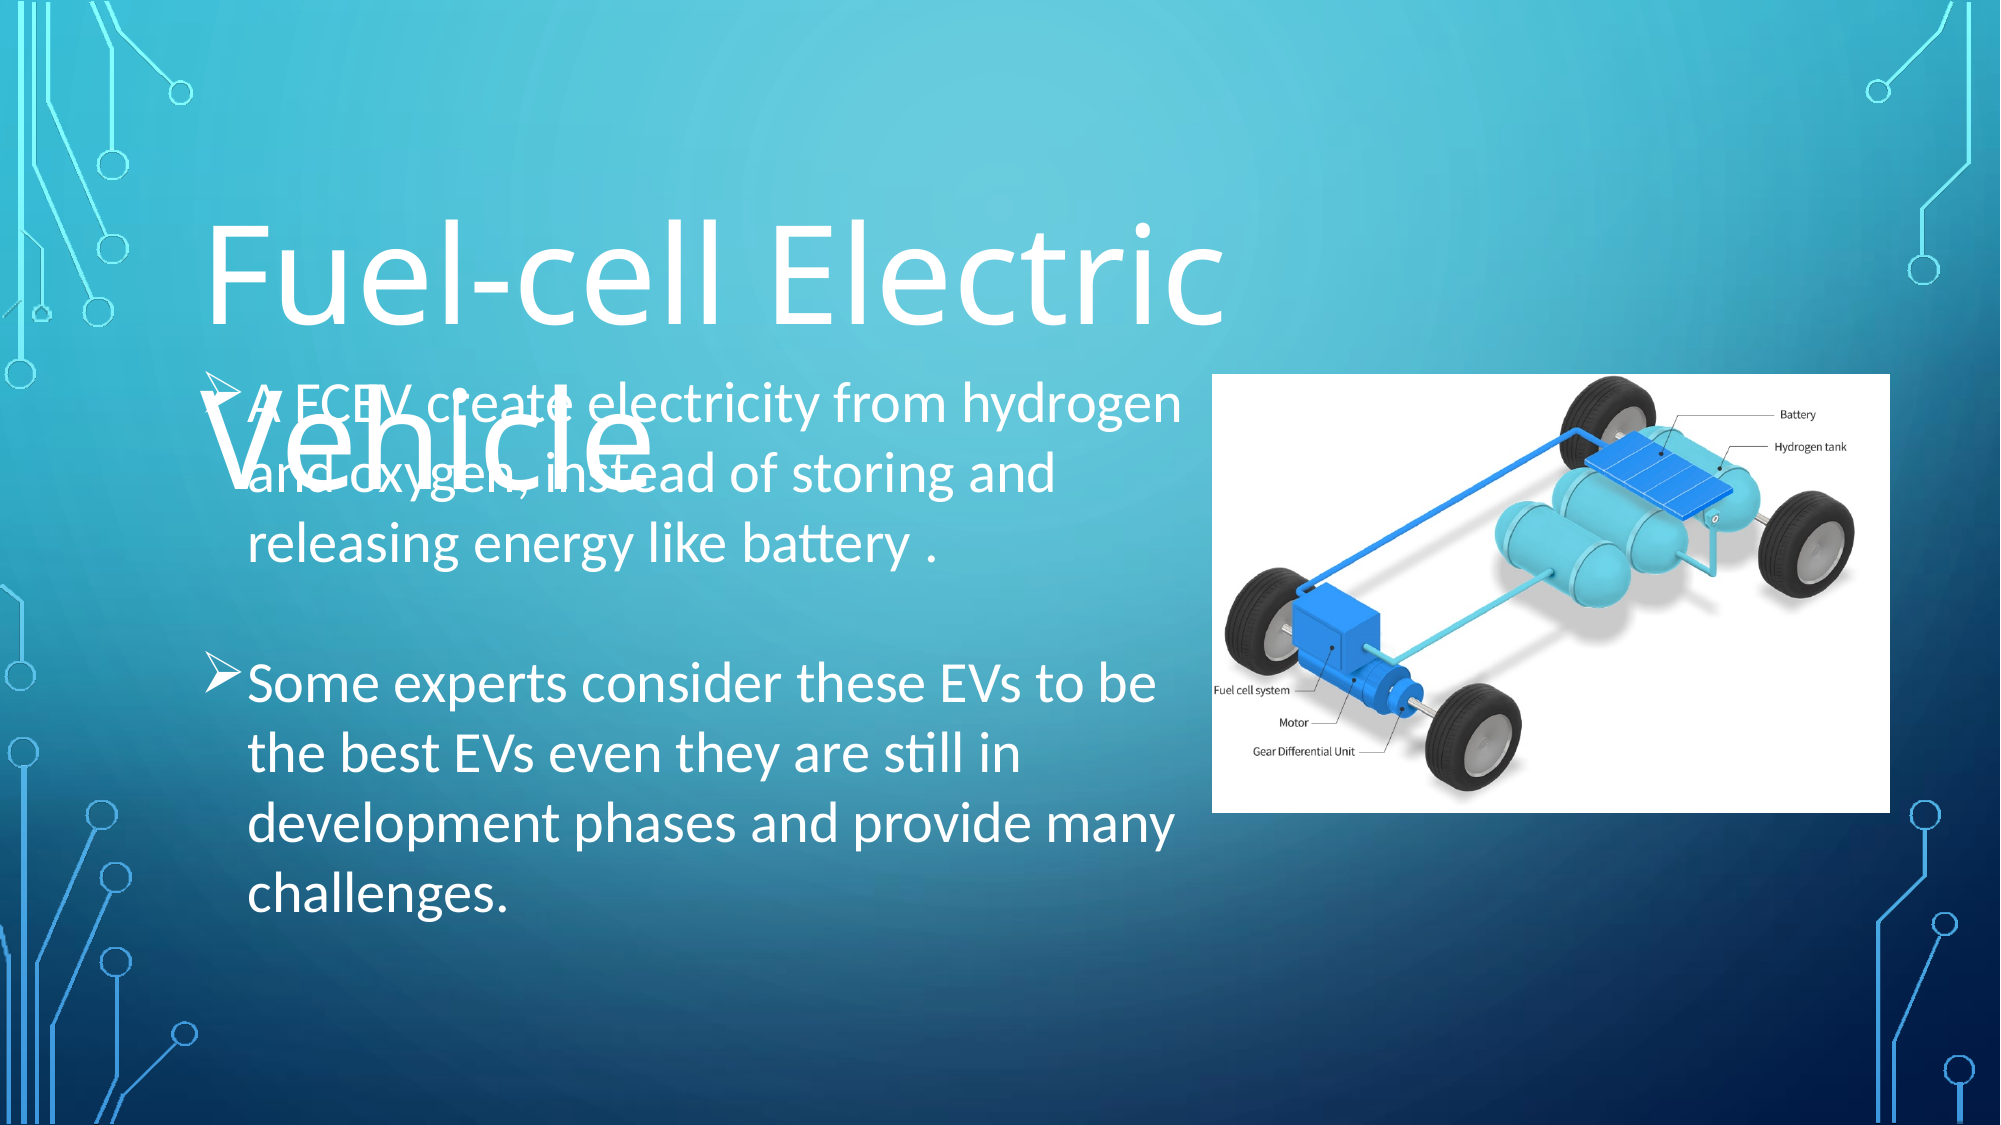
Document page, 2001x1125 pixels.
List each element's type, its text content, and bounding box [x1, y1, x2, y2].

list A FCEV create electricity from hydrogen and oxygen, instead of storing and releasing energy like battery . Some experts consider these EVs to be the best EVs even they are still in development phases and provide many challenges. [200, 364, 1188, 718]
picture [0, 0, 2000, 1125]
title Fuel-cell Electric Vehicle [200, 187, 1513, 365]
